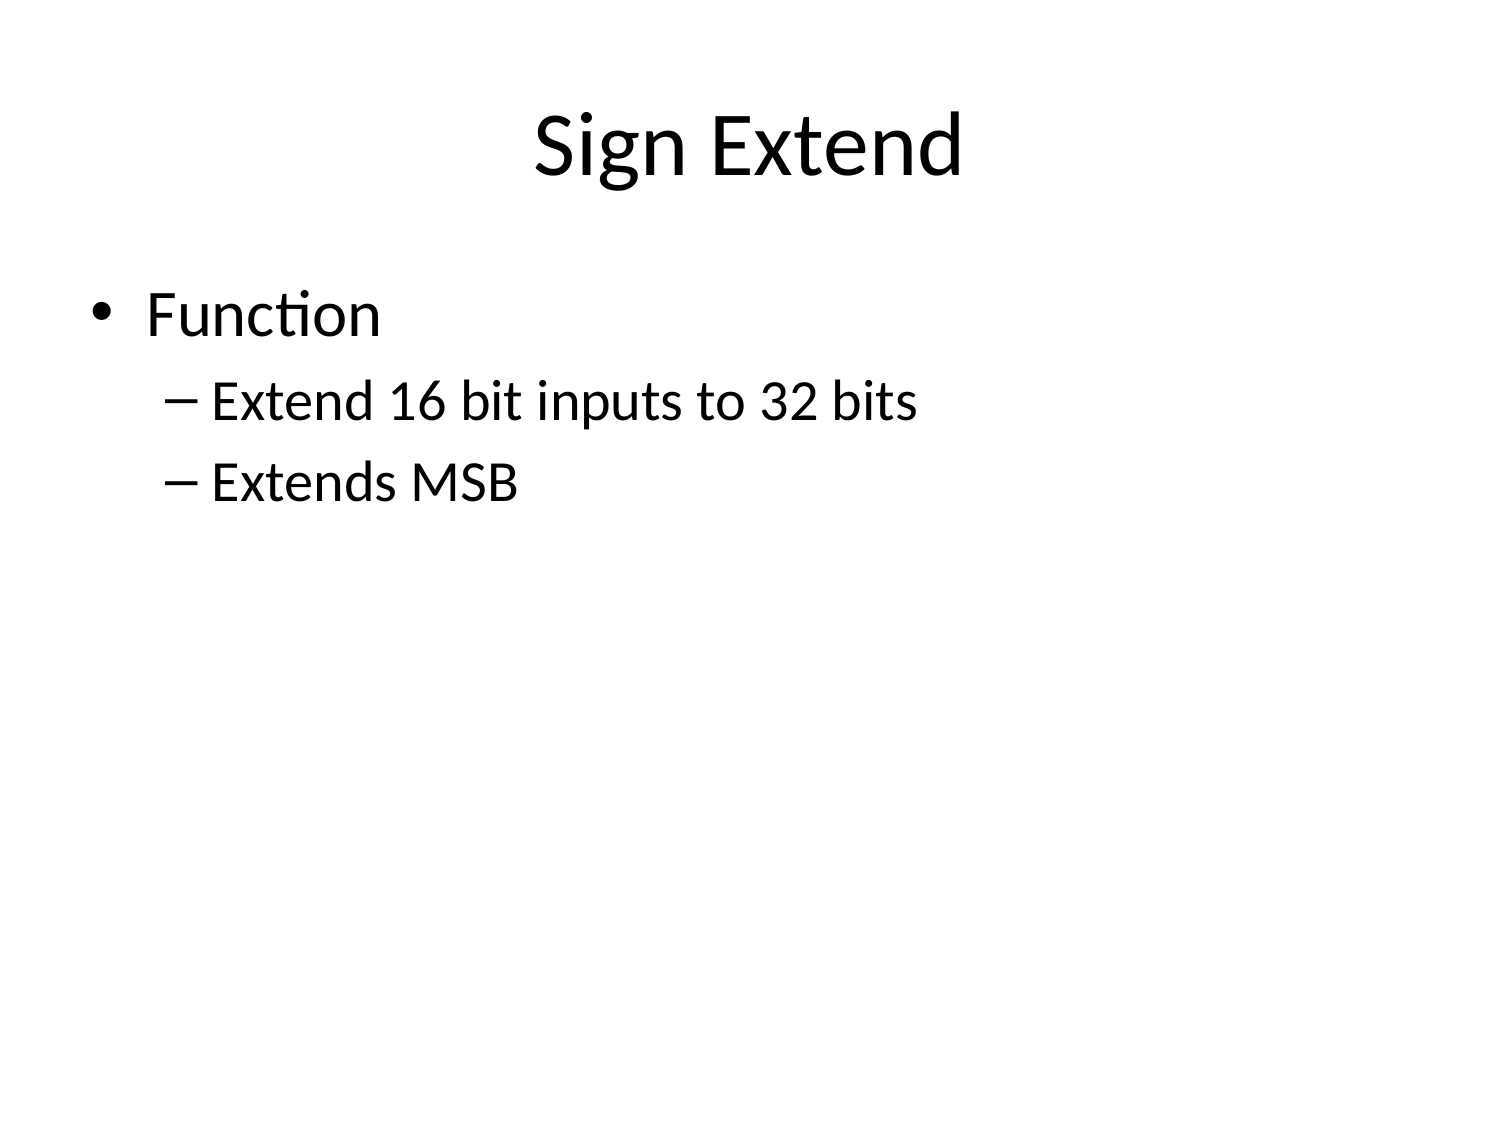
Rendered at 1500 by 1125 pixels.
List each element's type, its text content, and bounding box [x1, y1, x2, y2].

list Function Extend 16 bit inputs to 32 bits Extends MSB [75, 262, 1425, 1005]
title Sign Extend [75, 45, 1425, 233]
